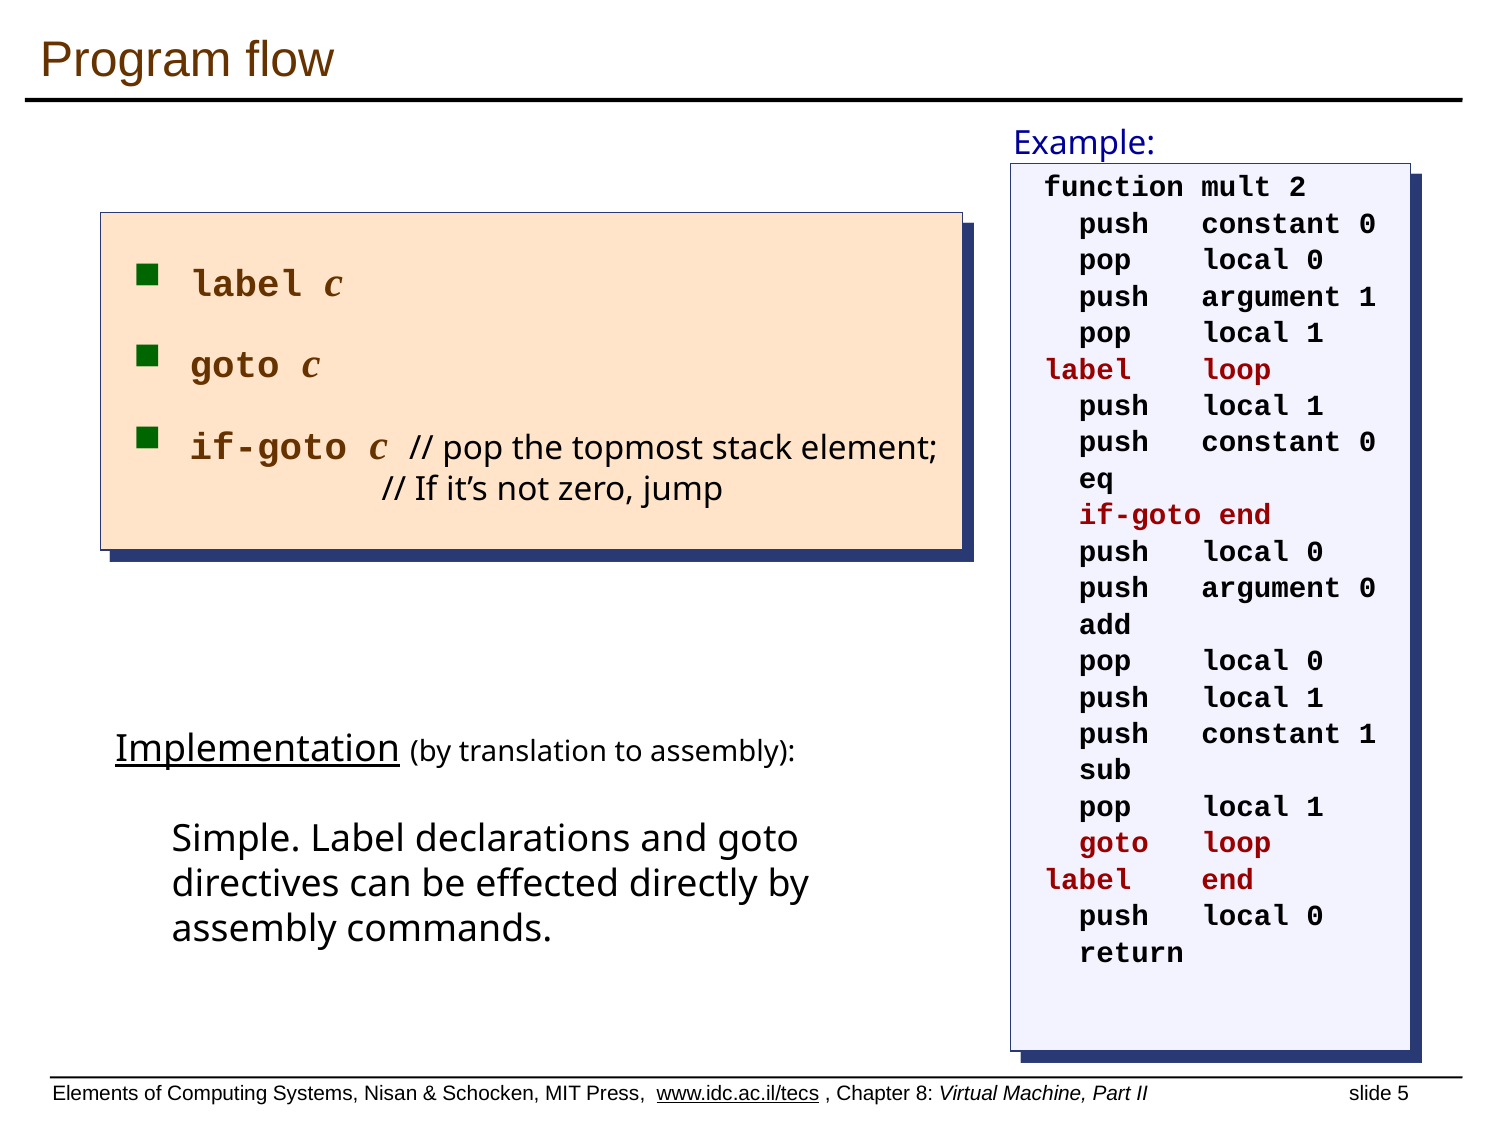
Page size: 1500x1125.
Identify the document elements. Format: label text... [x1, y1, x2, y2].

text_box label c goto c if-goto c // pop the topmost stack element; // If it’s not zero, jump [100, 212, 963, 550]
list Implementation (by translation to assembly): Simple. Label declarations and goto directives can be effected directly by assembly commands. [100, 716, 916, 977]
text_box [997, 113, 1411, 1052]
title Program flow [24, 12, 1463, 100]
